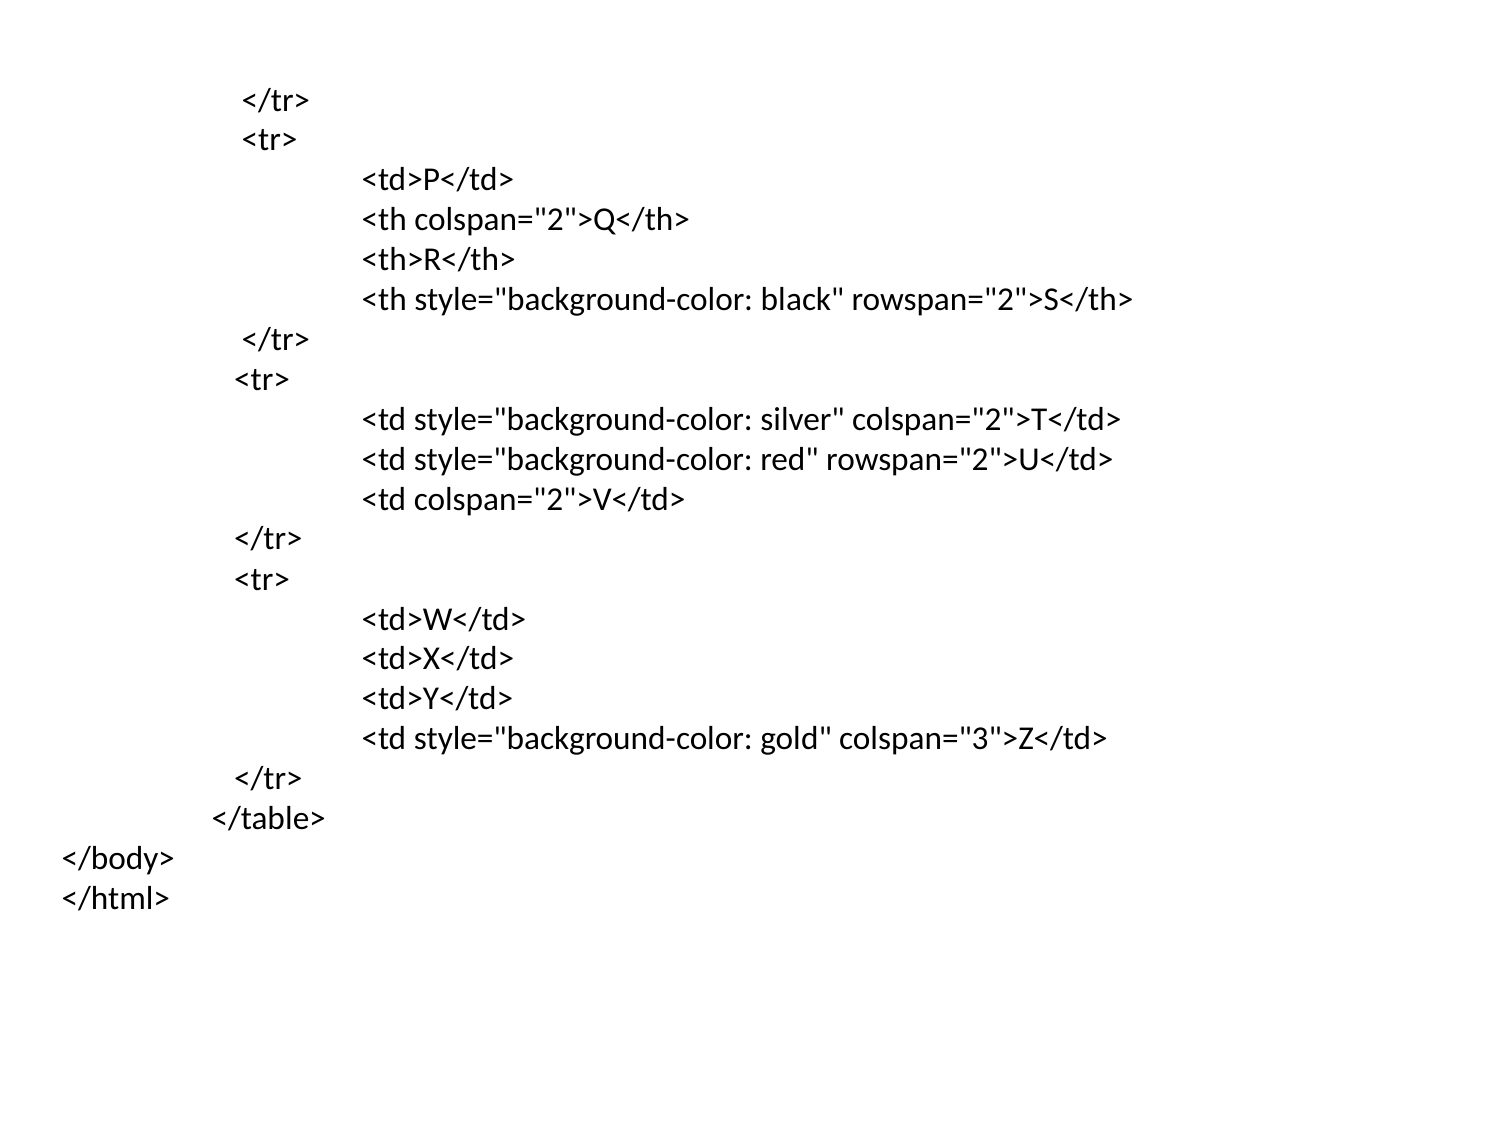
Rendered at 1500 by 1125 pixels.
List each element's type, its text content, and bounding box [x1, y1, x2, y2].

text_box </tr> <tr> <td>P</td> <th colspan="2">Q</th> <th>R</th> <th style="background-color: black" rowspan="2">S</th> </tr> <tr> <td style="background-color: silver" colspan="2">T</td> <td style="background-color: red" rowspan="2">U</td> <td colspan="2">V</td> </tr> <tr> <td>W</td> <td>X</td> <td>Y</td> <td style="background-color: gold" colspan="3">Z</td> </tr> </table> </body> </html> [46, 70, 1465, 924]
